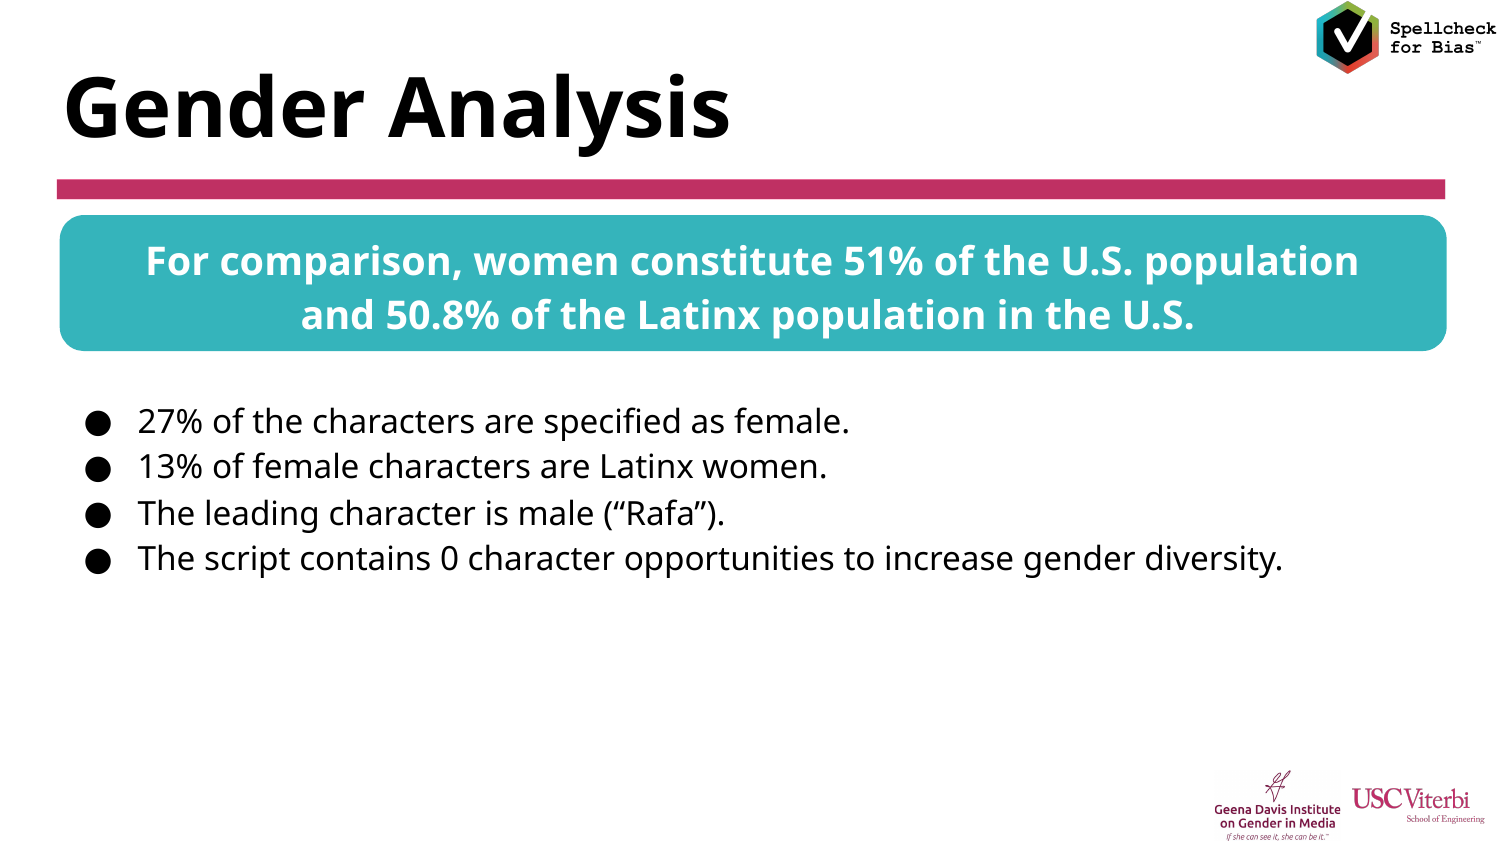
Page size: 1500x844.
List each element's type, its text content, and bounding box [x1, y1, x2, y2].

text_box For comparison, women constitute 51% of the U.S. population and 50.8% of the Latinx population in the U.S. [62, 217, 1445, 349]
text_box 27% of the characters are specified as female. 13% of female characters are Latinx women. The leading character is male (“Rafa”). The script contains 0 character opportunities to increase gender diversity. [47, 378, 1341, 593]
text_box Gender Analysis [47, 38, 1104, 169]
picture [0, 0, 1500, 844]
